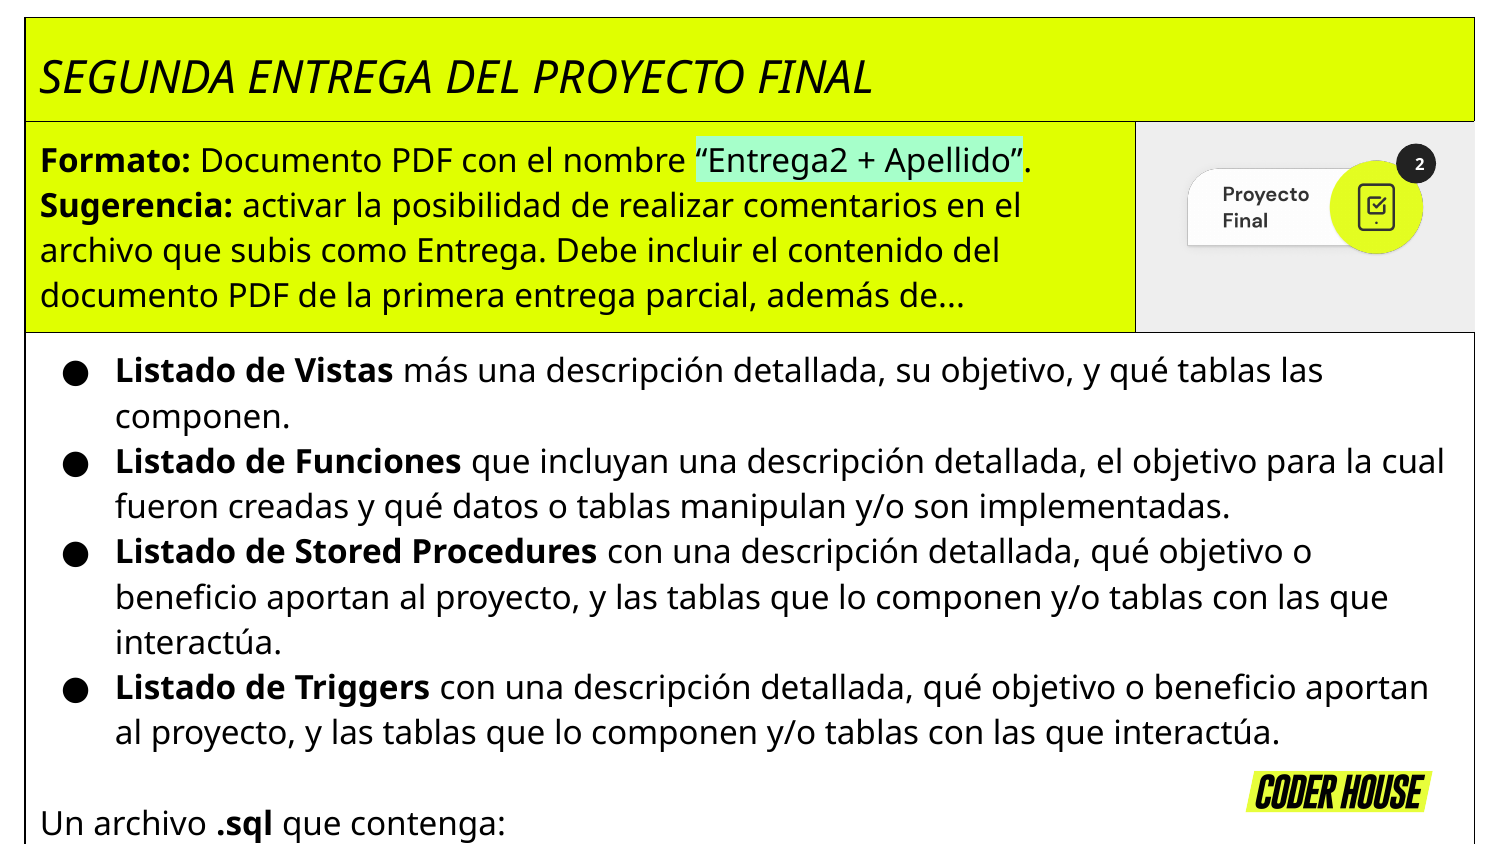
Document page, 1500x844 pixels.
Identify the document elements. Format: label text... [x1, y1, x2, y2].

table_cell Listado de Vistas más una descripción detallada, su objetivo, y qué tablas las componen. Listado de Funciones que incluyan una descripción detallada, el objetivo para la cual fueron creadas y qué datos o tablas manipulan y/o son implementadas. Listado de Stored Procedures con una descripción detallada, qué objetivo o beneficio aportan al proyecto, y las tablas que lo componen y/o tablas con las que interactúa. Listado de Triggers con una descripción detallada, qué objetivo o beneficio aportan al proyecto, y las tablas que lo componen y/o tablas con las que interactúa. Un archivo .sql que contenga: Script de inserción de datos en las bases. Si se insertan datos mediante importación, agregar el paso a paso de éste en el DOC PDF más los archivos con el contenido a importar, en el formato que corresponda. Script de creación de Vistas, Funciones, Stored Procedures y Triggers. [26, 333, 1474, 844]
table_cell Formato: Documento PDF con el nombre “Entrega2 + Apellido”. Sugerencia: activar la posibilidad de realizar comentarios en el archivo que subis como Entrega. Debe incluir el contenido del documento PDF de la primera entrega parcial, además de... [26, 122, 1135, 332]
table_cell [1136, 122, 1474, 332]
picture [1174, 154, 1444, 260]
table_header SEGUNDA ENTREGA DEL PROYECTO FINAL [26, 18, 1474, 121]
picture [1241, 764, 1437, 819]
text_box 2 [1399, 143, 1433, 153]
